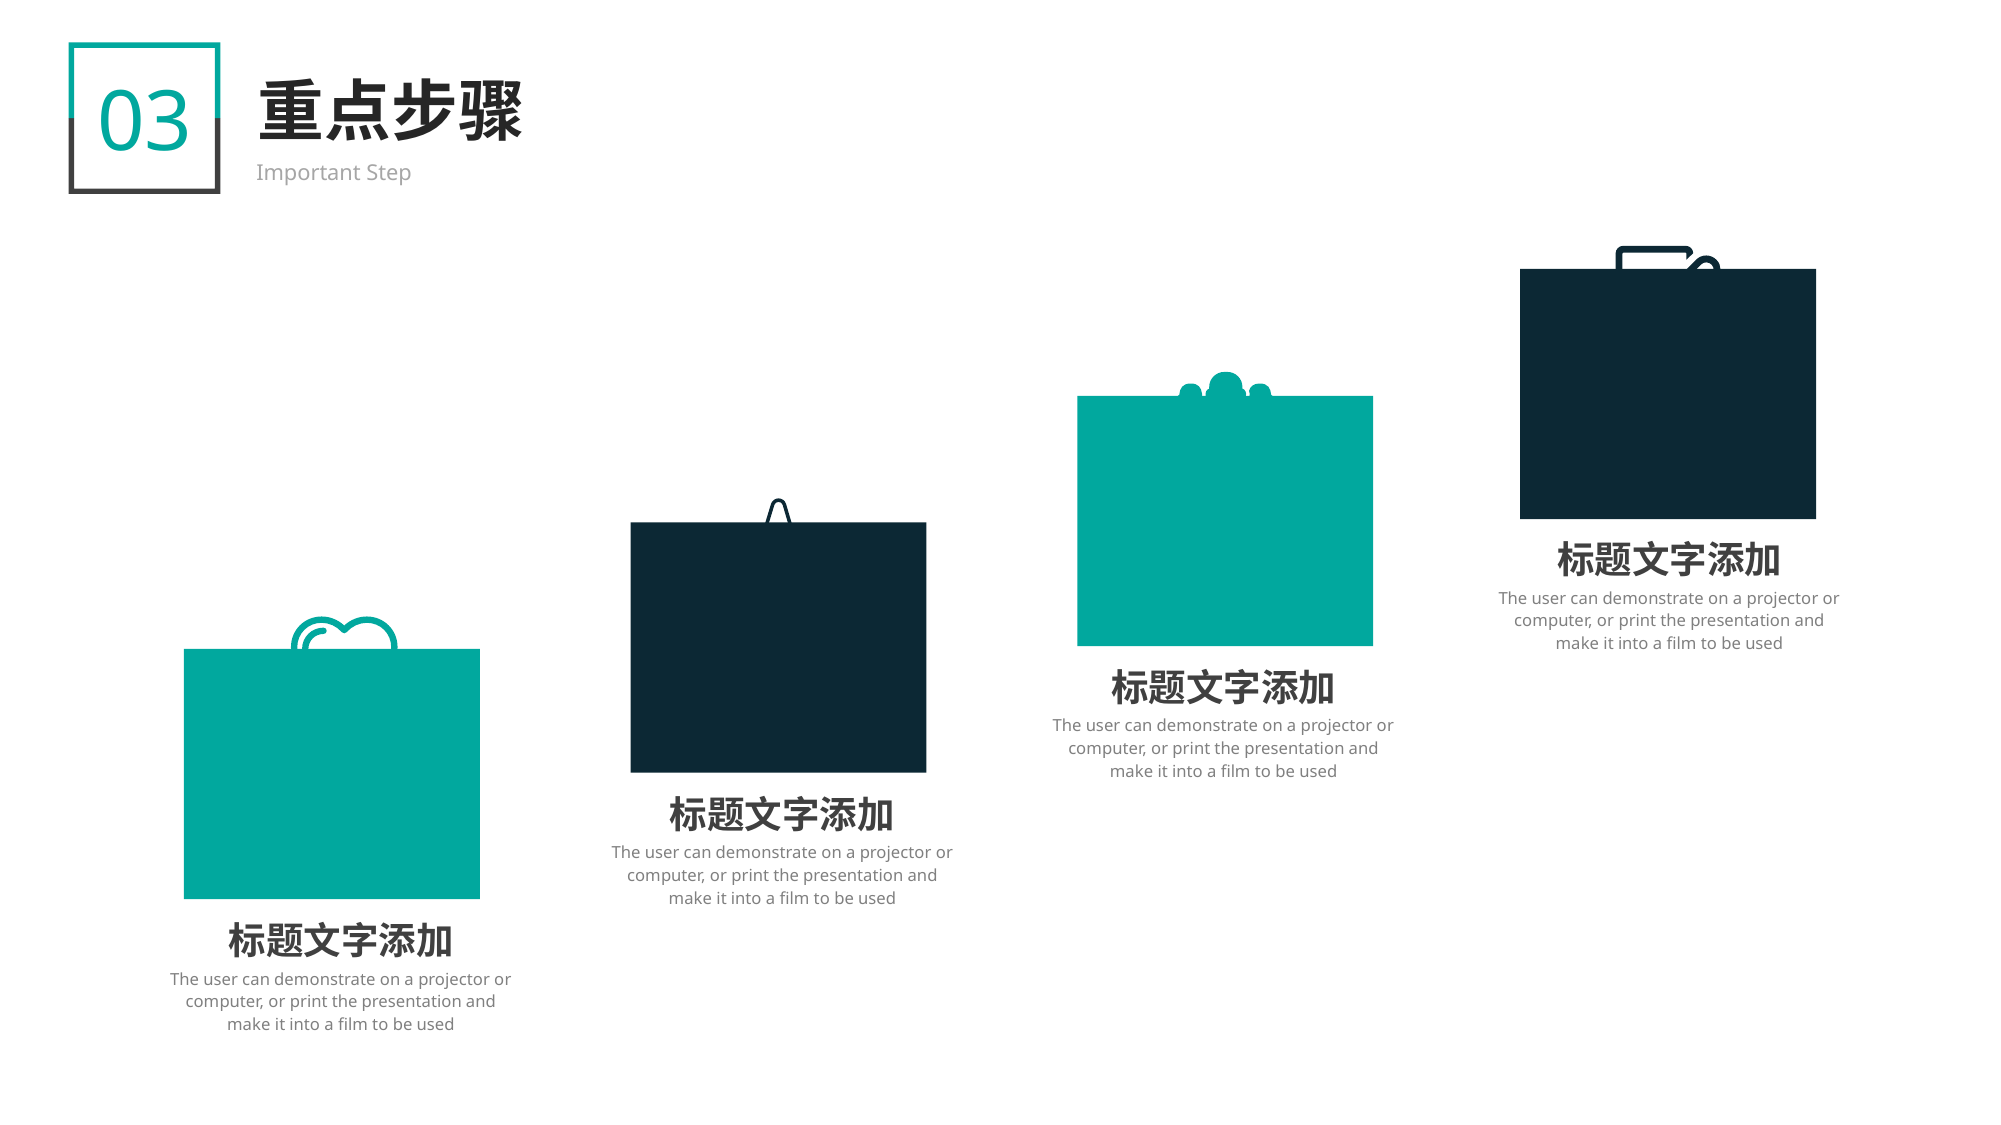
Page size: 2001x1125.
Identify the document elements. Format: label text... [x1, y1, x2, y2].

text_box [1077, 371, 1374, 647]
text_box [1036, 647, 1411, 790]
text_box [68, 41, 221, 60]
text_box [241, 60, 941, 191]
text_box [154, 901, 529, 1043]
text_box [1520, 245, 1817, 520]
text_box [595, 774, 970, 917]
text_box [183, 616, 480, 901]
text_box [630, 498, 927, 774]
text_box [68, 175, 221, 195]
text_box 03 [68, 60, 221, 175]
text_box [1482, 520, 1857, 662]
